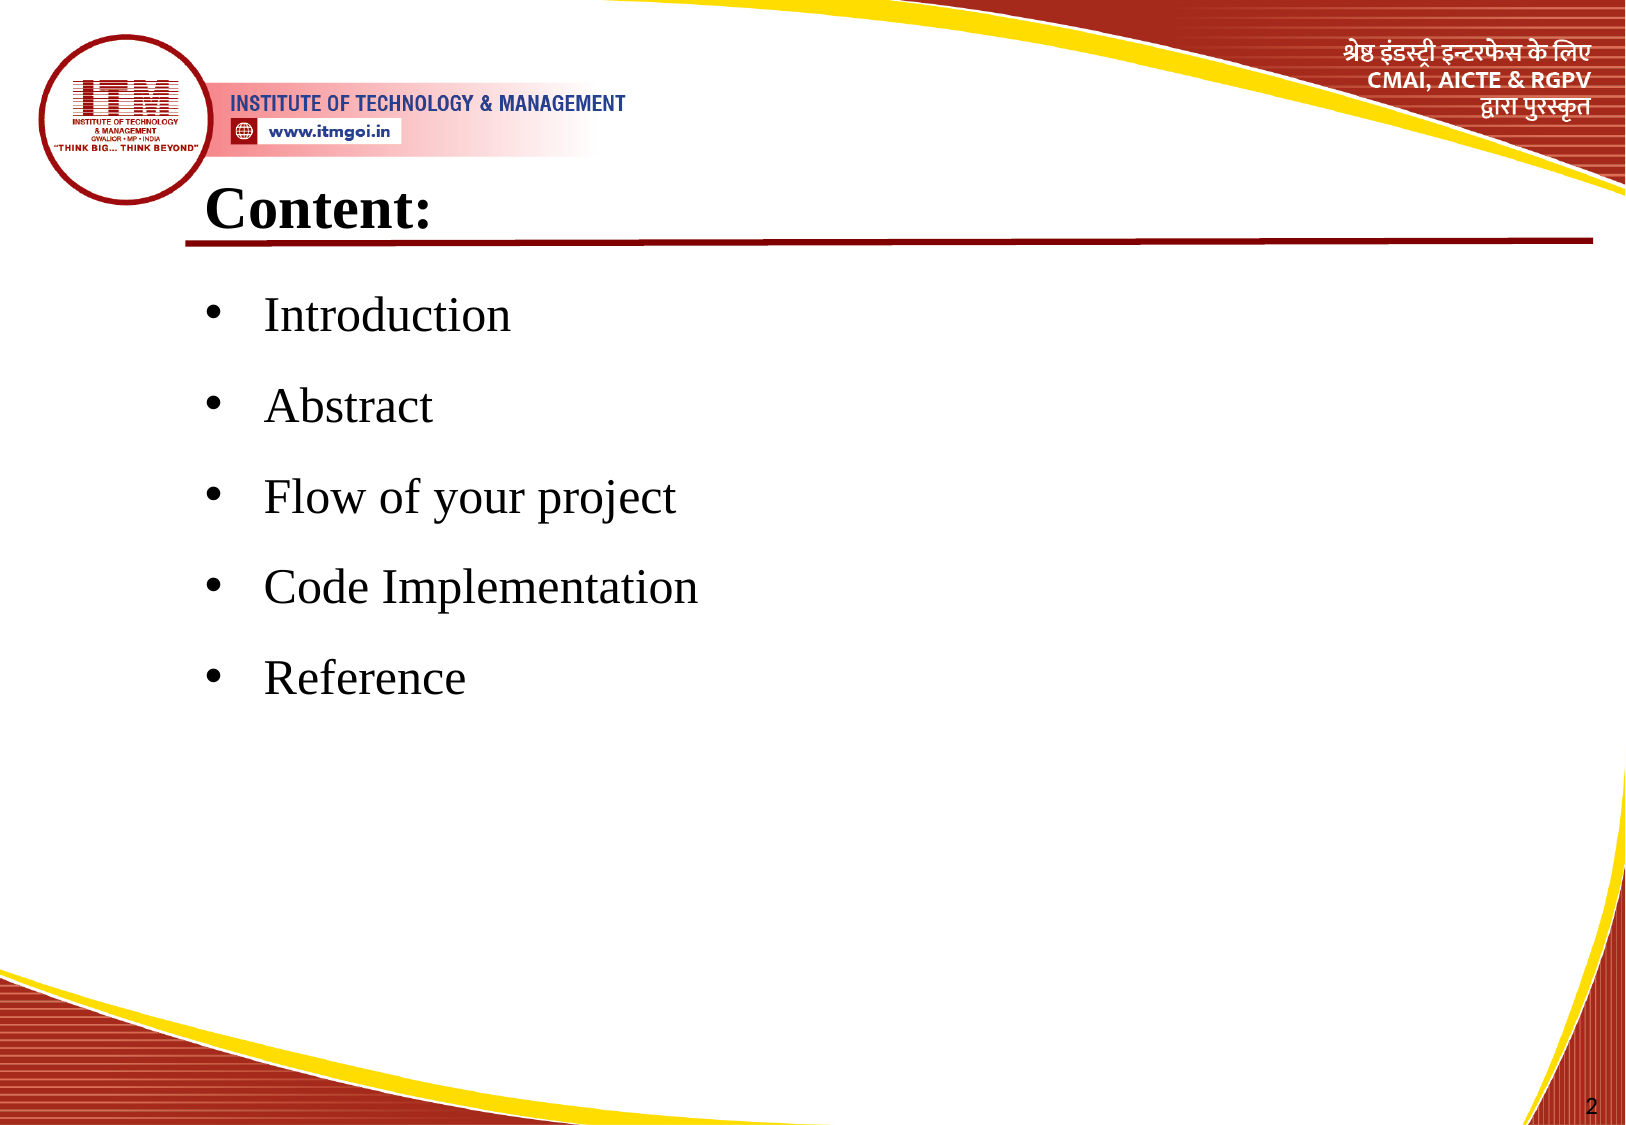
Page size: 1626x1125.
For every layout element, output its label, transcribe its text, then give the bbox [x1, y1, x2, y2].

text_box Content: [189, 149, 851, 240]
text_box Introduction Abstract Flow of your project Code Implementation Reference [189, 264, 1594, 713]
slide_number 2 [1247, 1074, 1614, 1125]
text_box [185, 240, 1593, 244]
text_box Content: [189, 244, 851, 249]
picture [0, 0, 1626, 1125]
